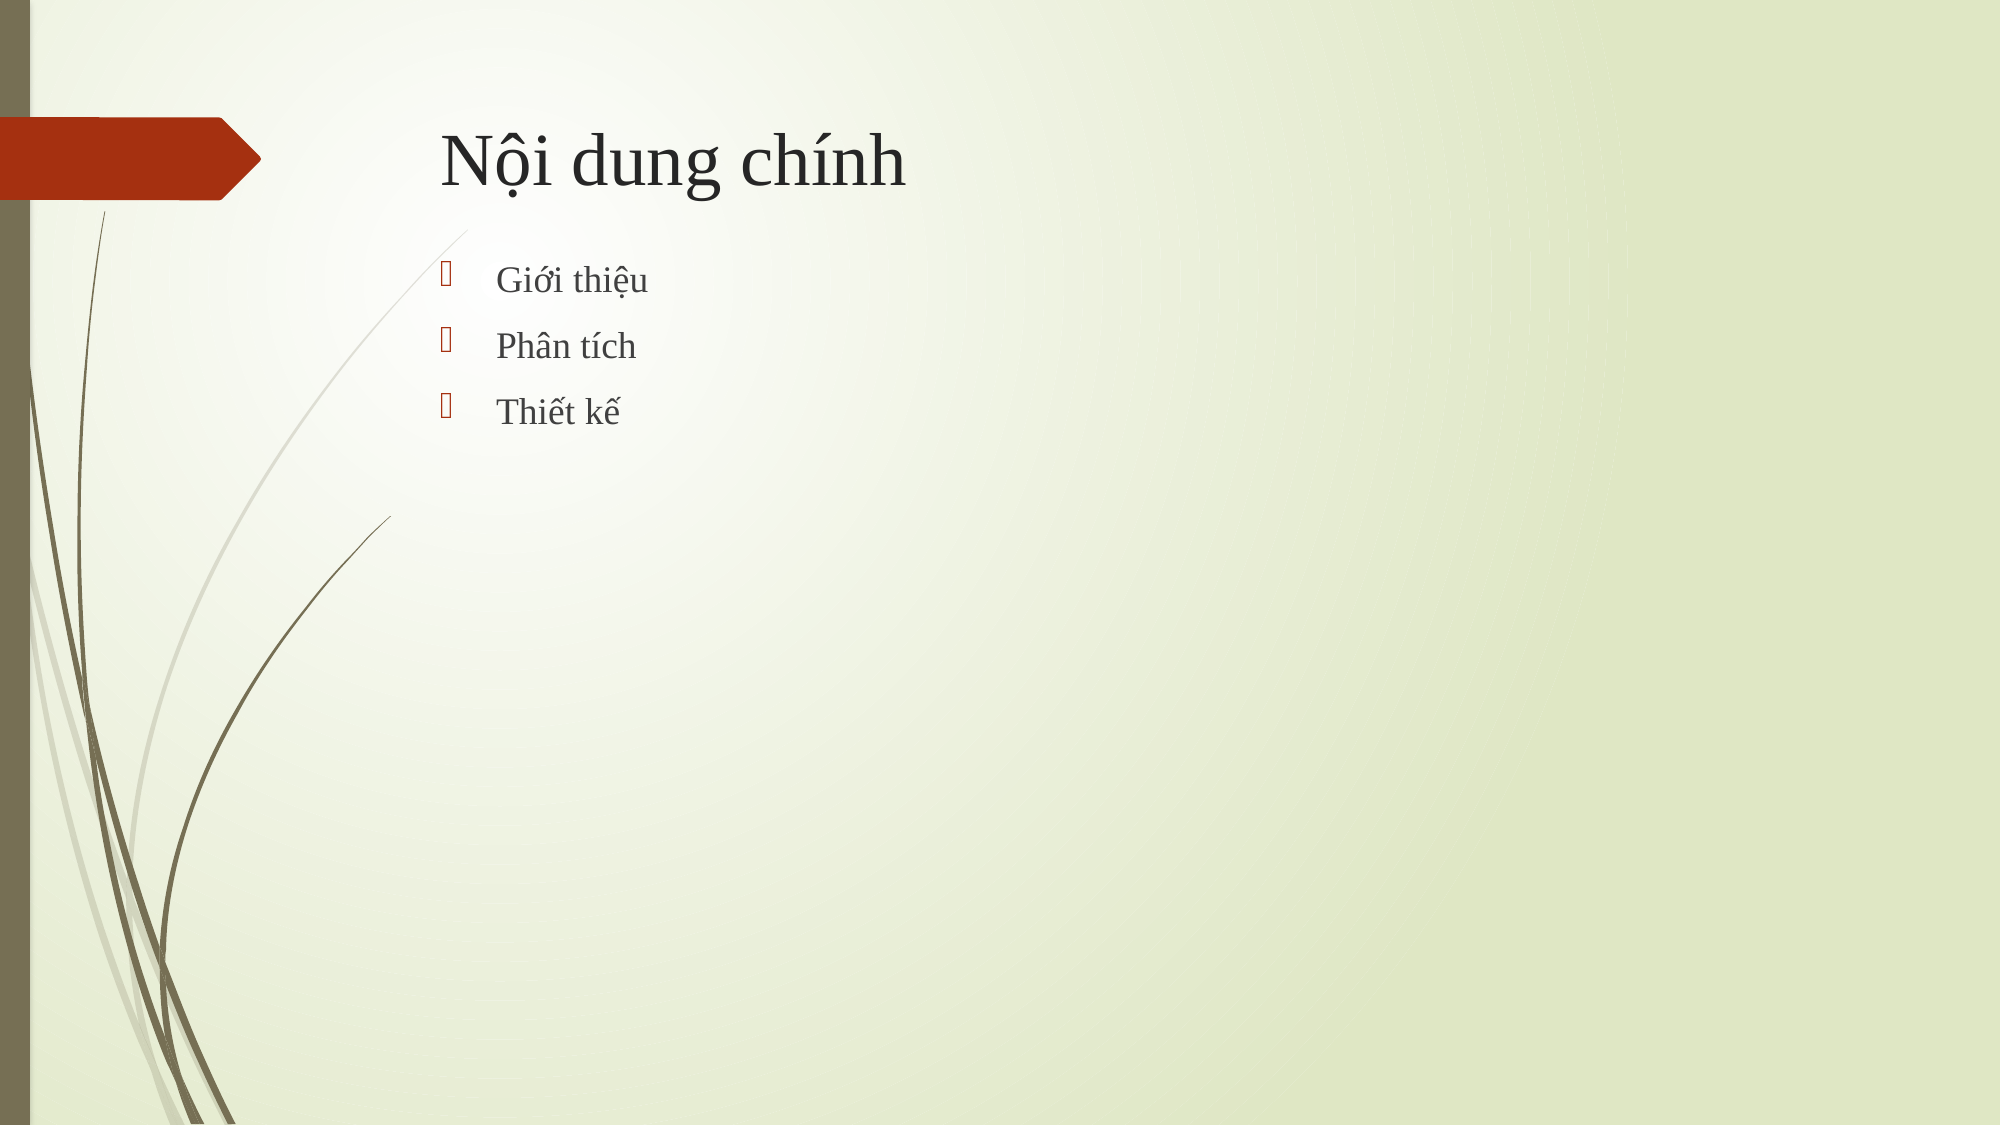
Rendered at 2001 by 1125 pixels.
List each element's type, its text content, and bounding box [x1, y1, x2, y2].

list Giới thiệu Phân tích Thiết kế [424, 247, 1888, 970]
title Nội dung chính [425, 102, 1888, 247]
